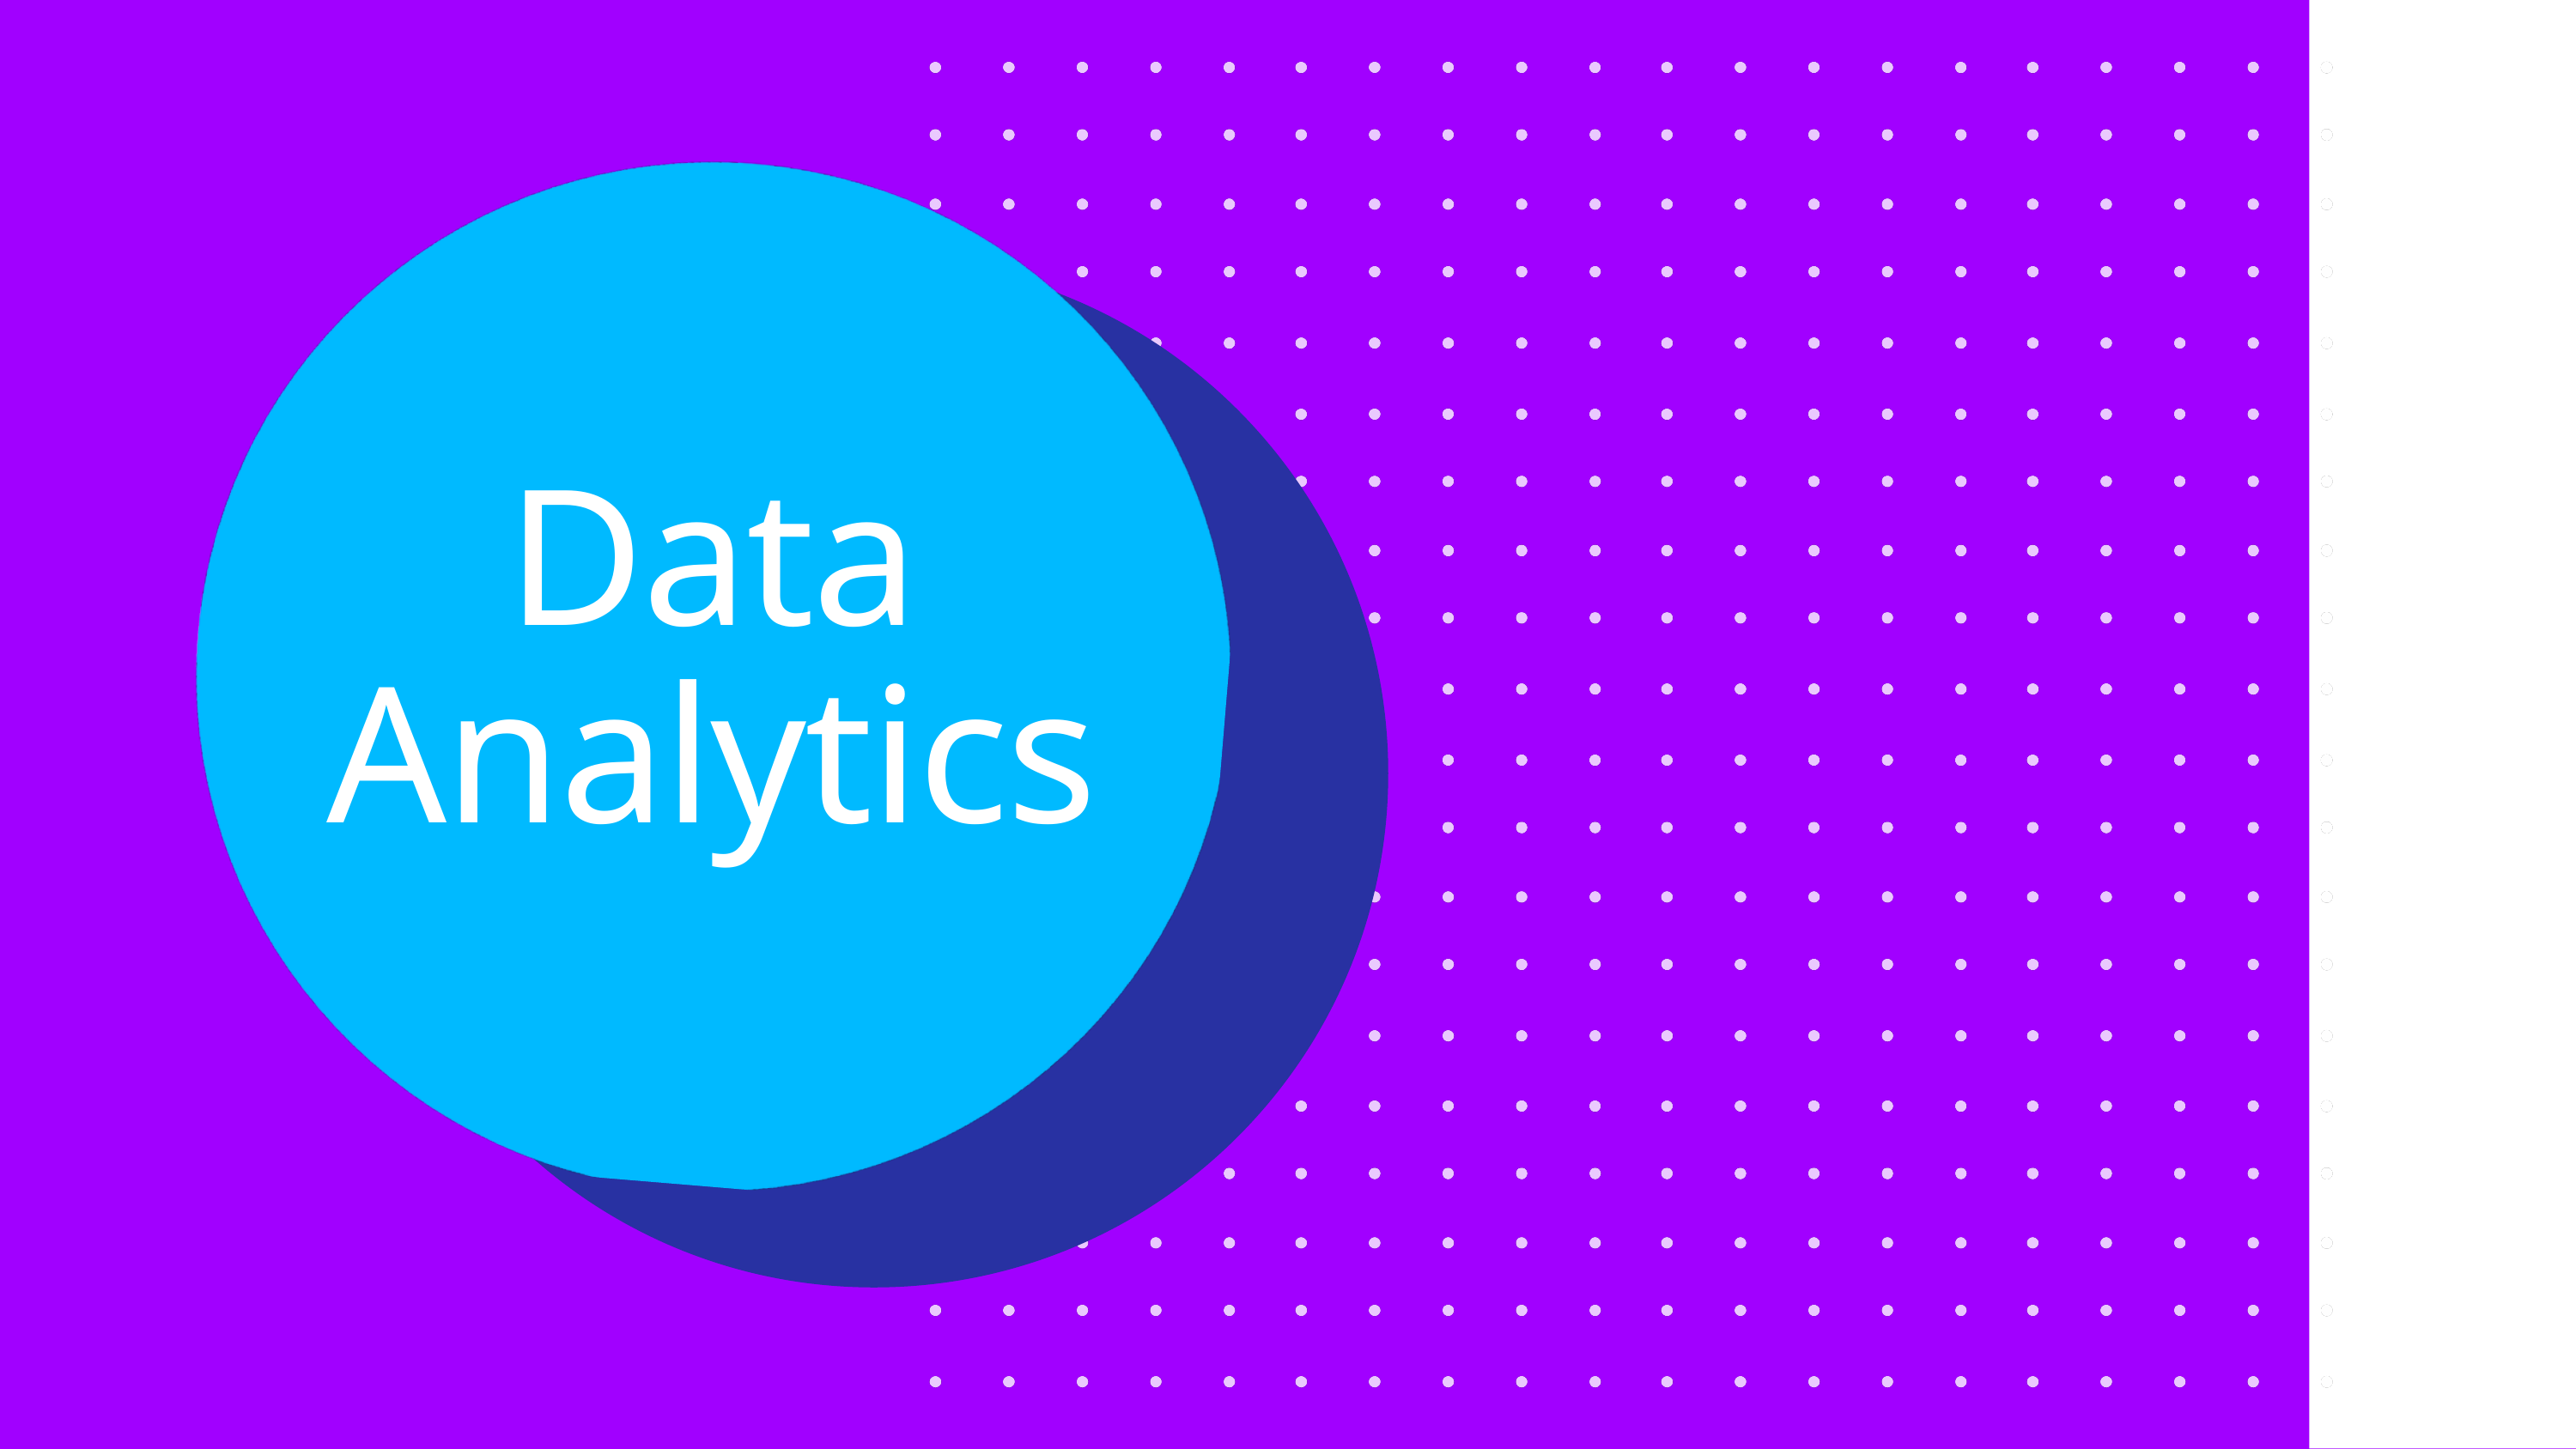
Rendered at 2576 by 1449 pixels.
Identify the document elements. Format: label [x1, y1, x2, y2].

text_box [2309, 0, 2576, 1449]
text_box [155, 115, 1388, 1288]
text_box [921, 57, 2337, 1392]
